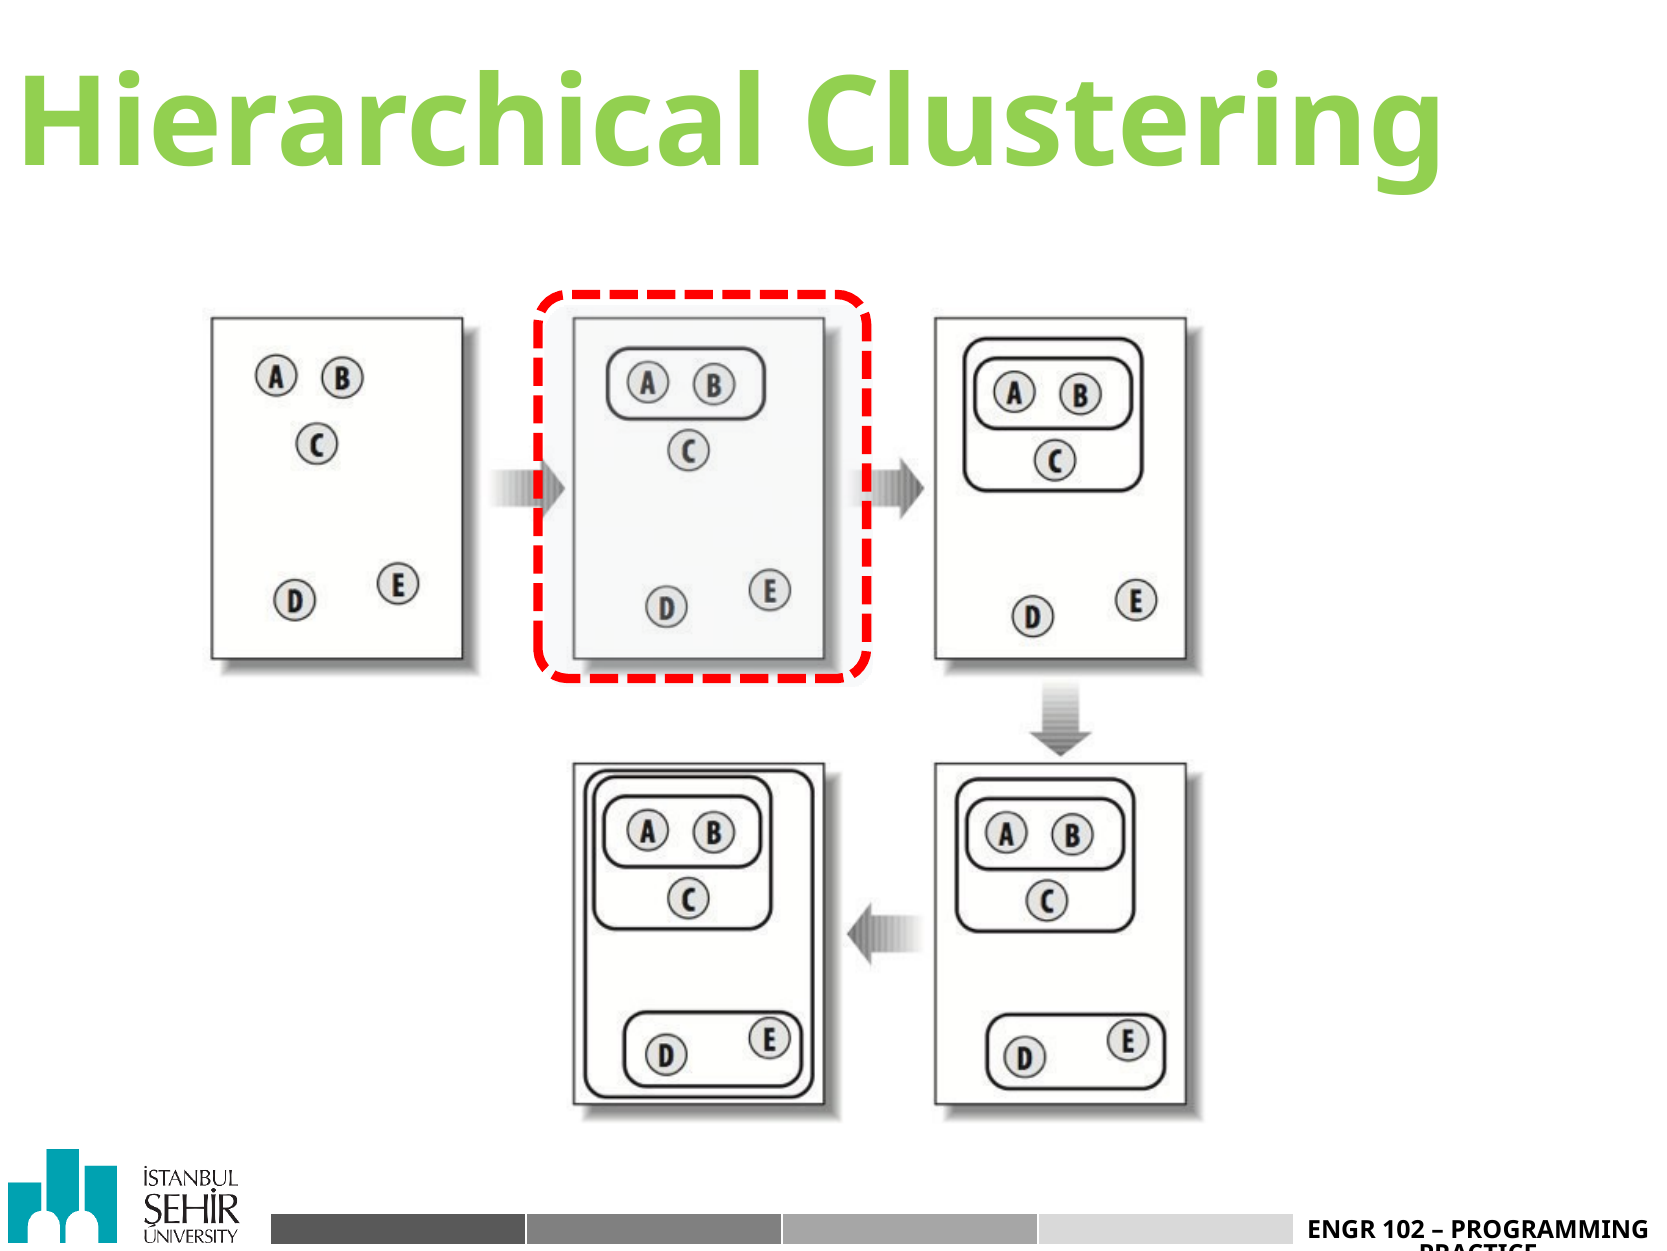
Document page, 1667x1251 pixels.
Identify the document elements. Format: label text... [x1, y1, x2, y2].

picture [8, 1149, 240, 1243]
text_box [41, 294, 1377, 1133]
title Hierarchical Clustering [8, 8, 1663, 224]
text_box [544, 304, 873, 687]
text_box [537, 294, 867, 679]
